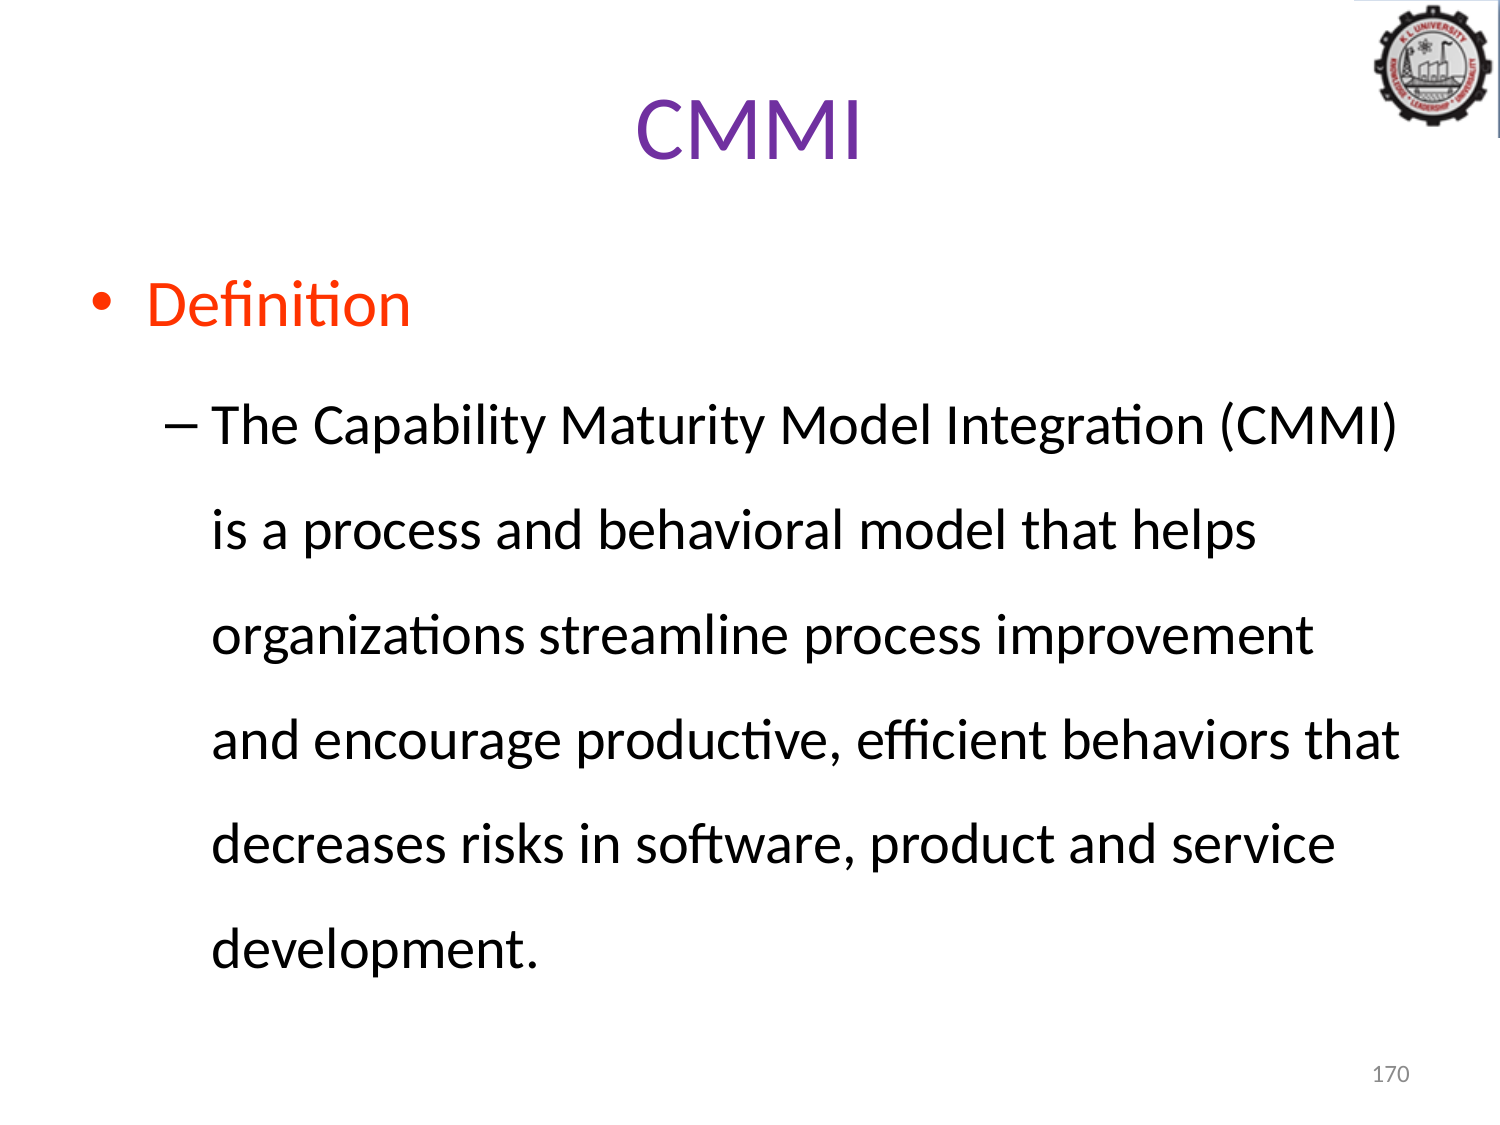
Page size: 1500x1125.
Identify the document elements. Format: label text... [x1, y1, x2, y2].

picture [1354, 0, 1500, 138]
slide_number 170 [1074, 1042, 1425, 1103]
title CMMI [75, 45, 1425, 200]
list Definition The Capability Maturity Model Integration (CMMI) is a process and behavioral model that helps organizations streamline process improvement and encourage productive, efficient behaviors that decreases risks in software, product and service development. [75, 212, 1425, 1005]
